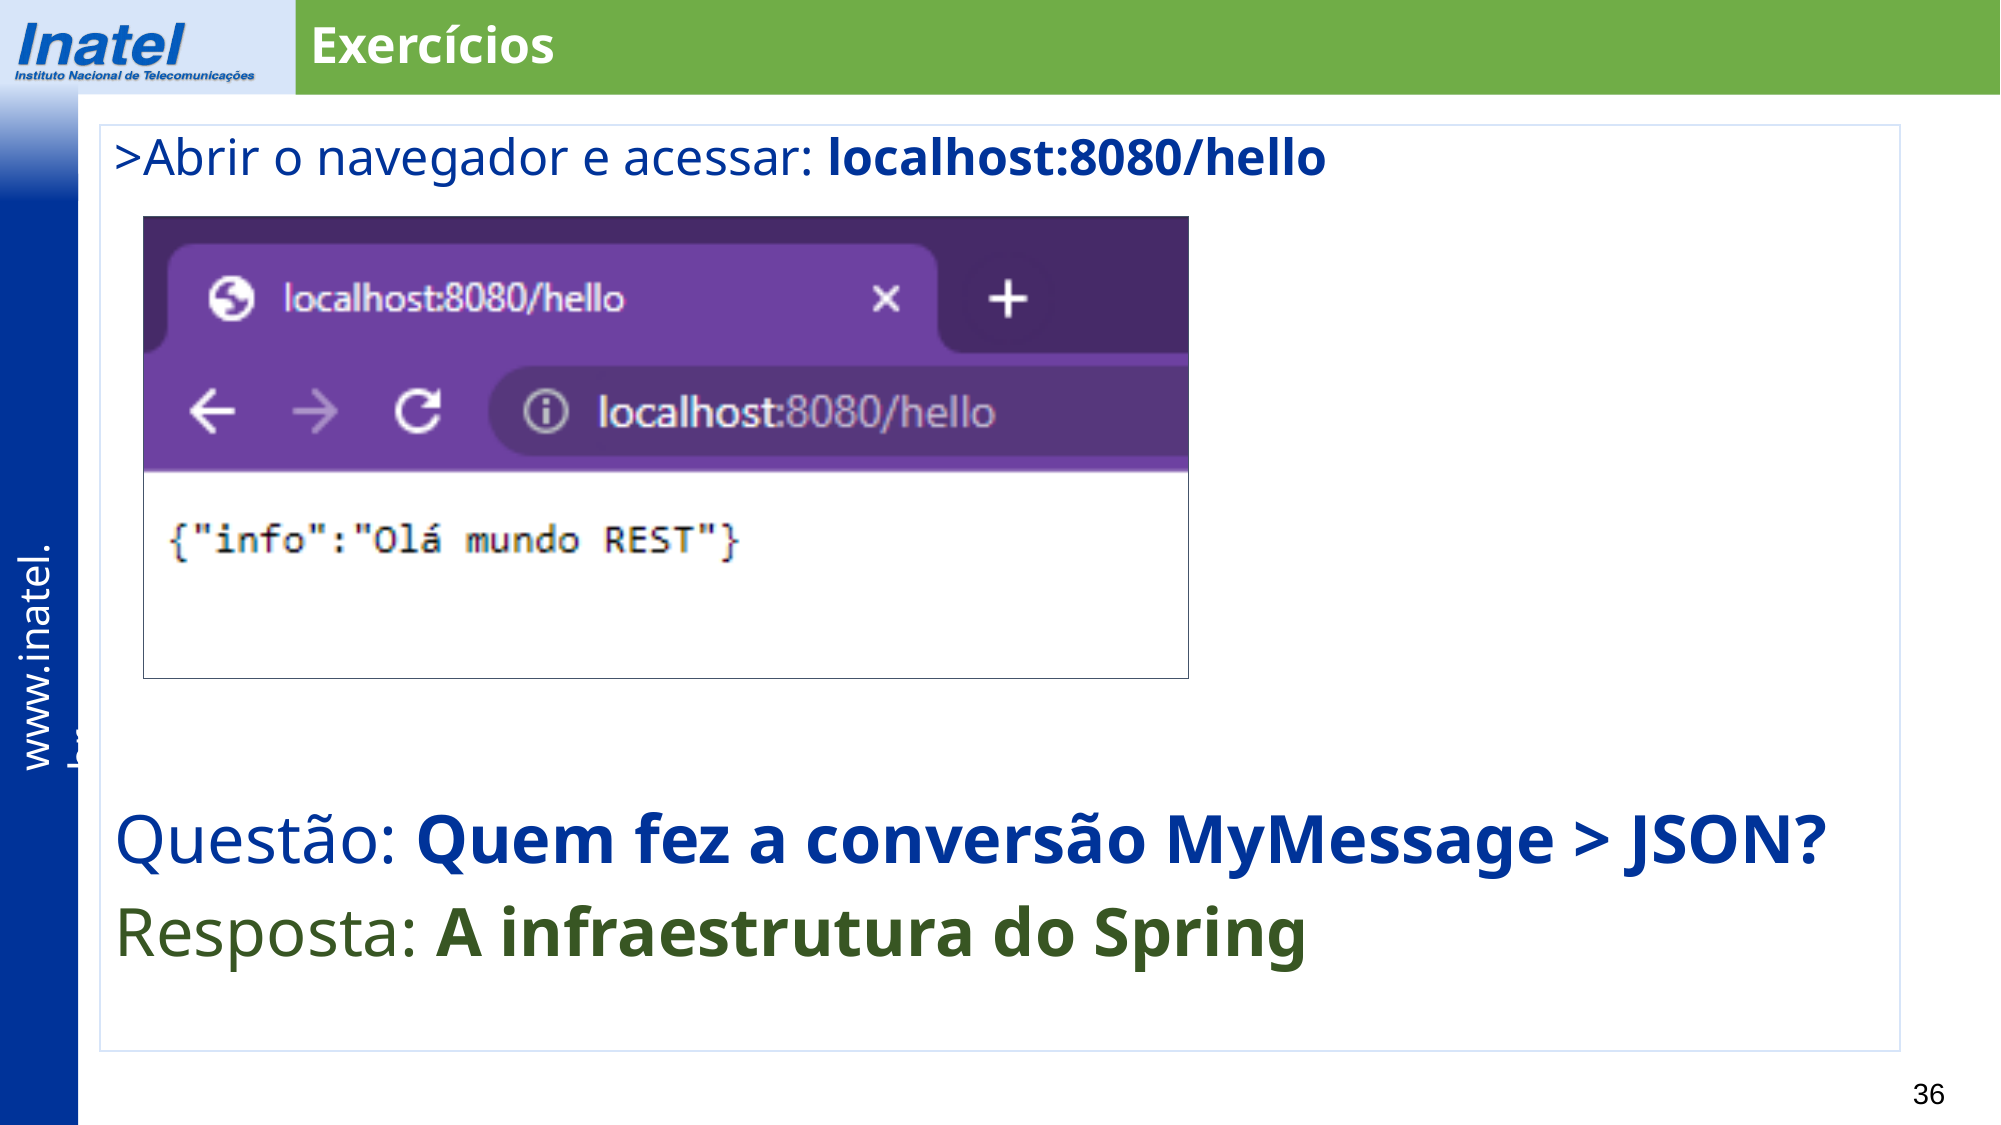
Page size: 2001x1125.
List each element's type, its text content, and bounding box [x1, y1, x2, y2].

text_box Exercícios [295, 0, 2000, 96]
picture [12, 20, 258, 85]
picture [143, 216, 1189, 679]
text_box >Abrir o navegador e acessar: localhost:8080/hello Questão: Quem fez a conversão MyMessage > JSON? Resposta: A infraestrutura do Spring [99, 124, 1901, 1052]
